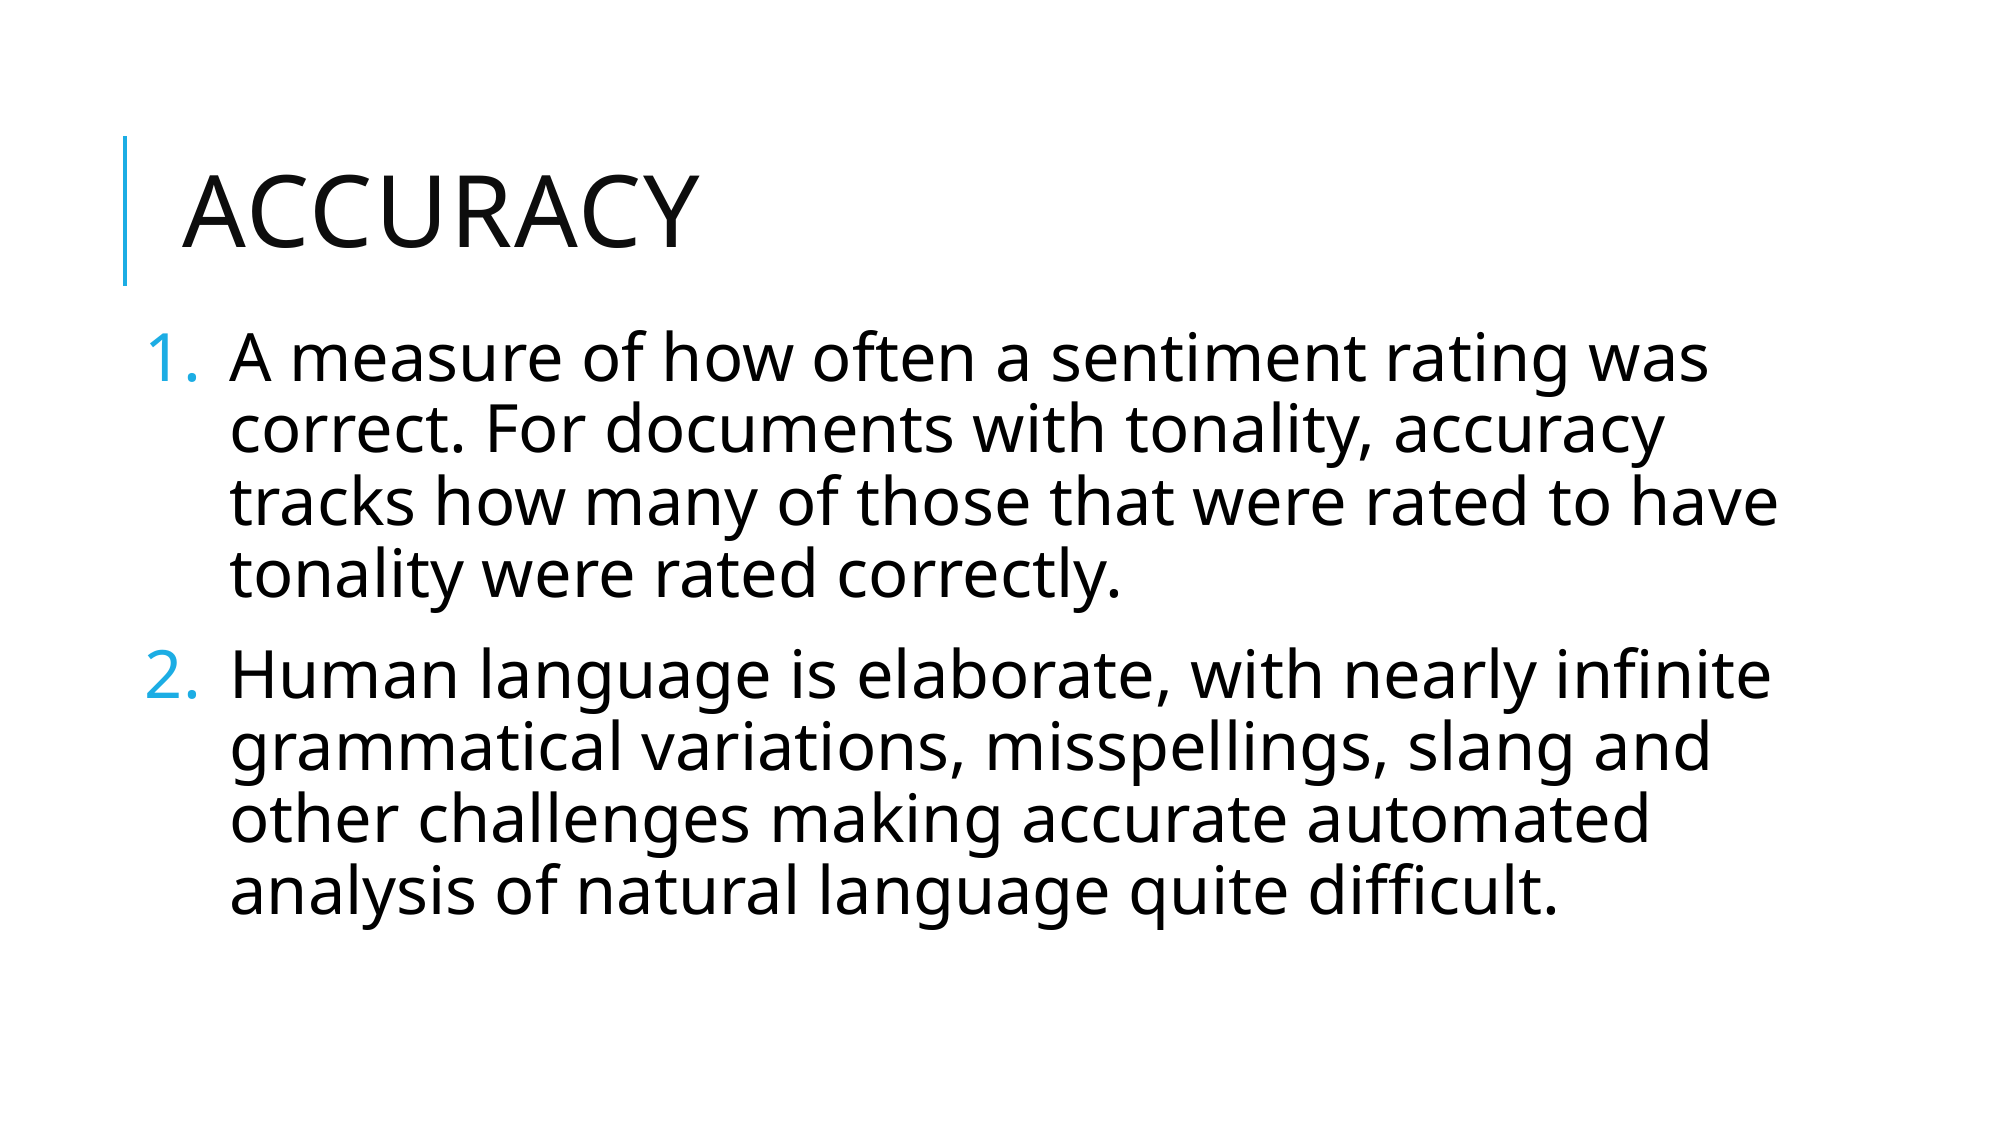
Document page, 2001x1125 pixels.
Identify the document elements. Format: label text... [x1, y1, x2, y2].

list A measure of how often a sentiment rating was correct. For documents with tonality, accuracy tracks how many of those that were rated to have tonality were rated correctly. Human language is elaborate, with nearly infinite grammatical variations, misspellings, slang and other challenges making accurate automated analysis of natural language quite difficult. [137, 315, 1863, 973]
title Accuracy [168, 96, 1763, 315]
